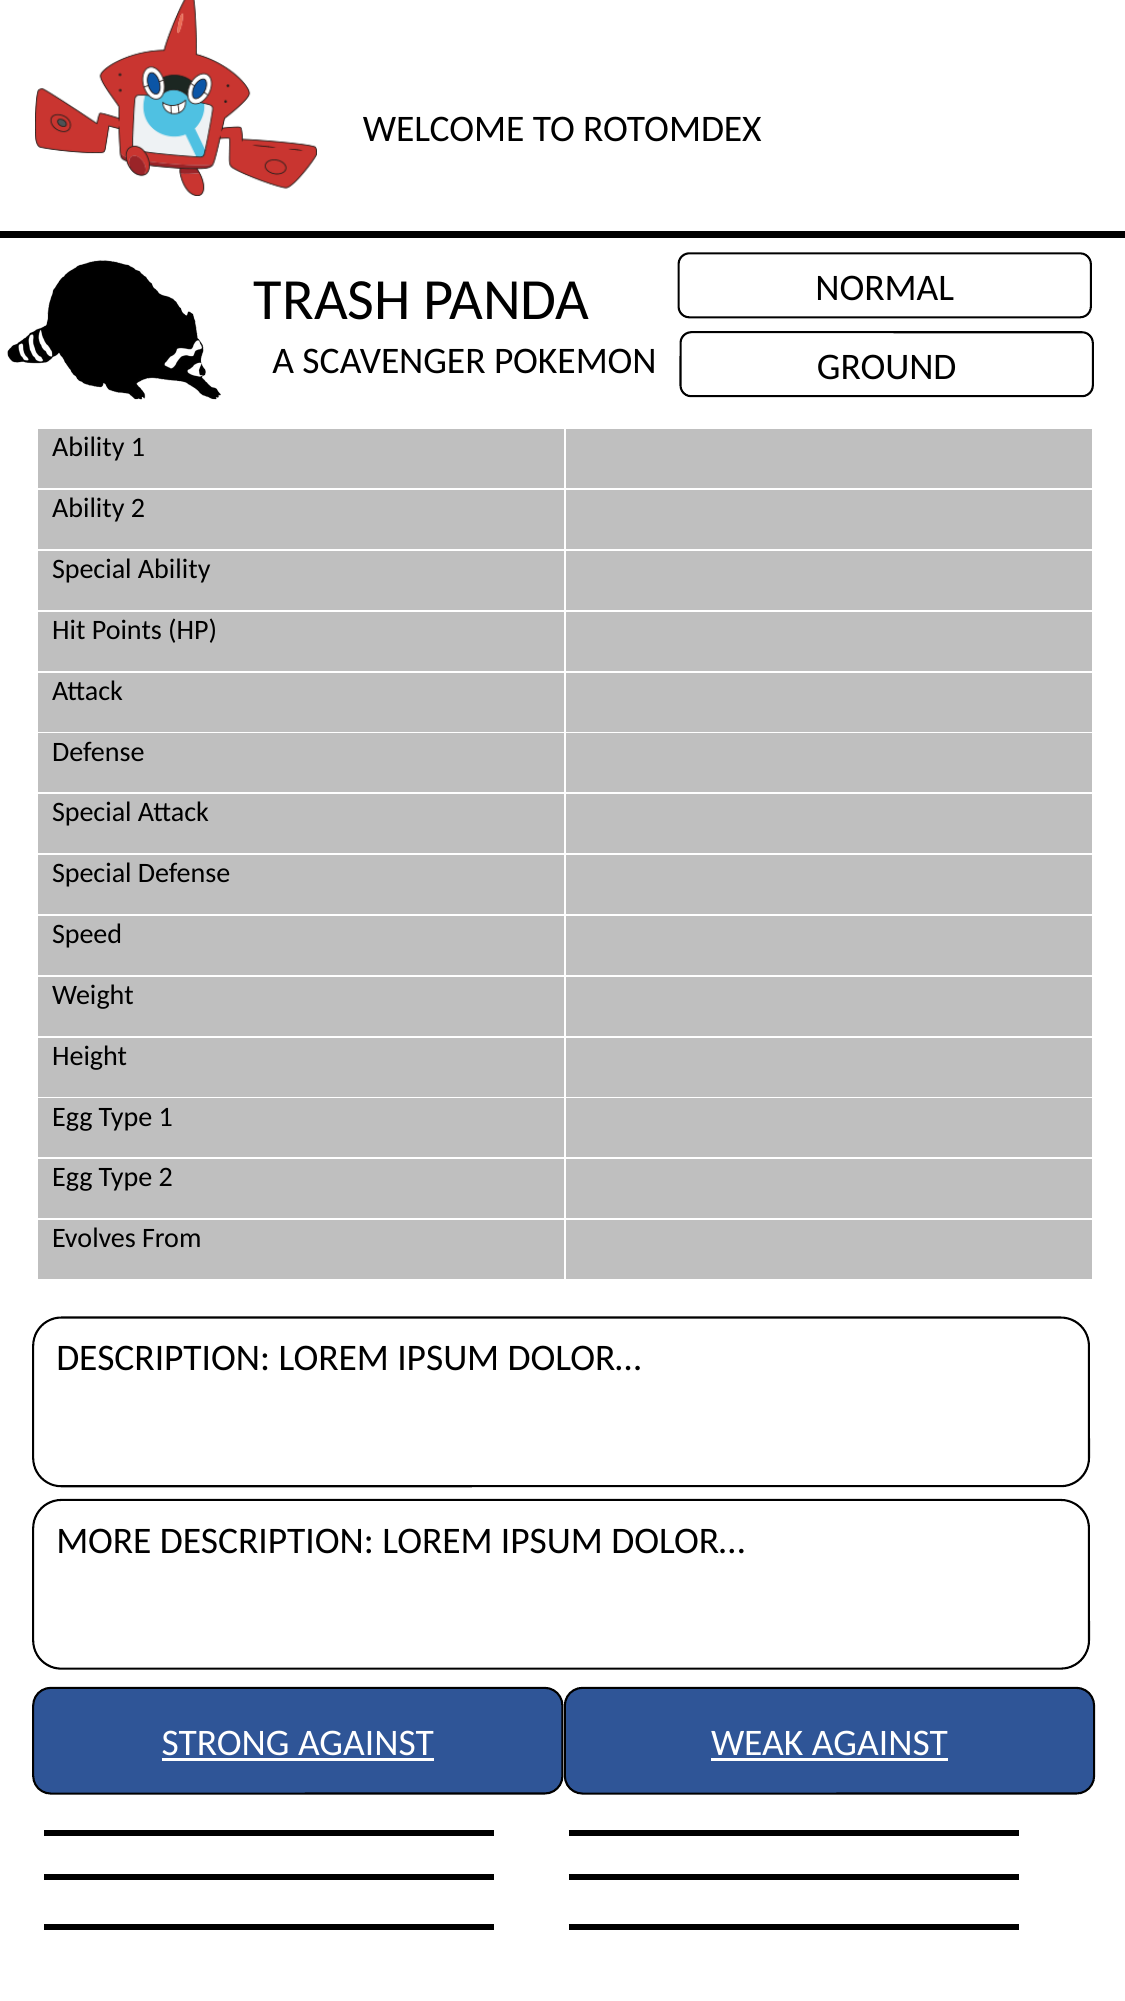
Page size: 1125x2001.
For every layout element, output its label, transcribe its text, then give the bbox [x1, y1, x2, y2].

picture [0, 252, 223, 406]
table_cell [566, 916, 1092, 975]
text_box A SCAVENGER POKEMON [257, 328, 672, 389]
table_cell Special Attack [38, 794, 564, 853]
table_cell [566, 1038, 1092, 1097]
text_box DESCRIPTION: LOREM IPSUM DOLOR… [32, 1316, 1091, 1488]
text_box TRASH PANDA [239, 253, 605, 339]
table_cell [566, 855, 1092, 914]
table_cell [566, 673, 1092, 732]
table_cell [566, 977, 1092, 1036]
table_cell [566, 551, 1092, 610]
picture [35, 0, 317, 196]
table_cell Weight [38, 977, 564, 1036]
table_cell [566, 794, 1092, 853]
text_box WELCOME TO ROTOMDEX [348, 96, 777, 156]
table_cell [566, 1098, 1092, 1157]
table_cell [566, 490, 1092, 549]
table_cell Speed [38, 916, 564, 975]
text_box GROUND [679, 331, 1094, 398]
table_cell Defense [38, 733, 564, 792]
table_cell [566, 1220, 1092, 1279]
table_header [566, 429, 1092, 488]
table_cell Ability 2 [38, 490, 564, 549]
table_cell Height [38, 1038, 564, 1097]
text_box WEAK AGAINST [563, 1686, 1096, 1795]
table_cell [566, 733, 1092, 792]
table_cell Egg Type 2 [38, 1159, 564, 1218]
table_cell Attack [38, 673, 564, 732]
table_cell Hit Points (HP) [38, 612, 564, 671]
table_header Ability 1 [38, 429, 564, 488]
table_cell [566, 1159, 1092, 1218]
table_cell Special Ability [38, 551, 564, 610]
text_box MORE DESCRIPTION: LOREM IPSUM DOLOR… [32, 1498, 1091, 1670]
text_box NORMAL [677, 252, 1092, 319]
text_box STRONG AGAINST [32, 1686, 564, 1795]
table_cell Evolves From [38, 1220, 564, 1279]
table_cell [566, 612, 1092, 671]
table_cell Egg Type 1 [38, 1098, 564, 1157]
table_cell Special Defense [38, 855, 564, 914]
